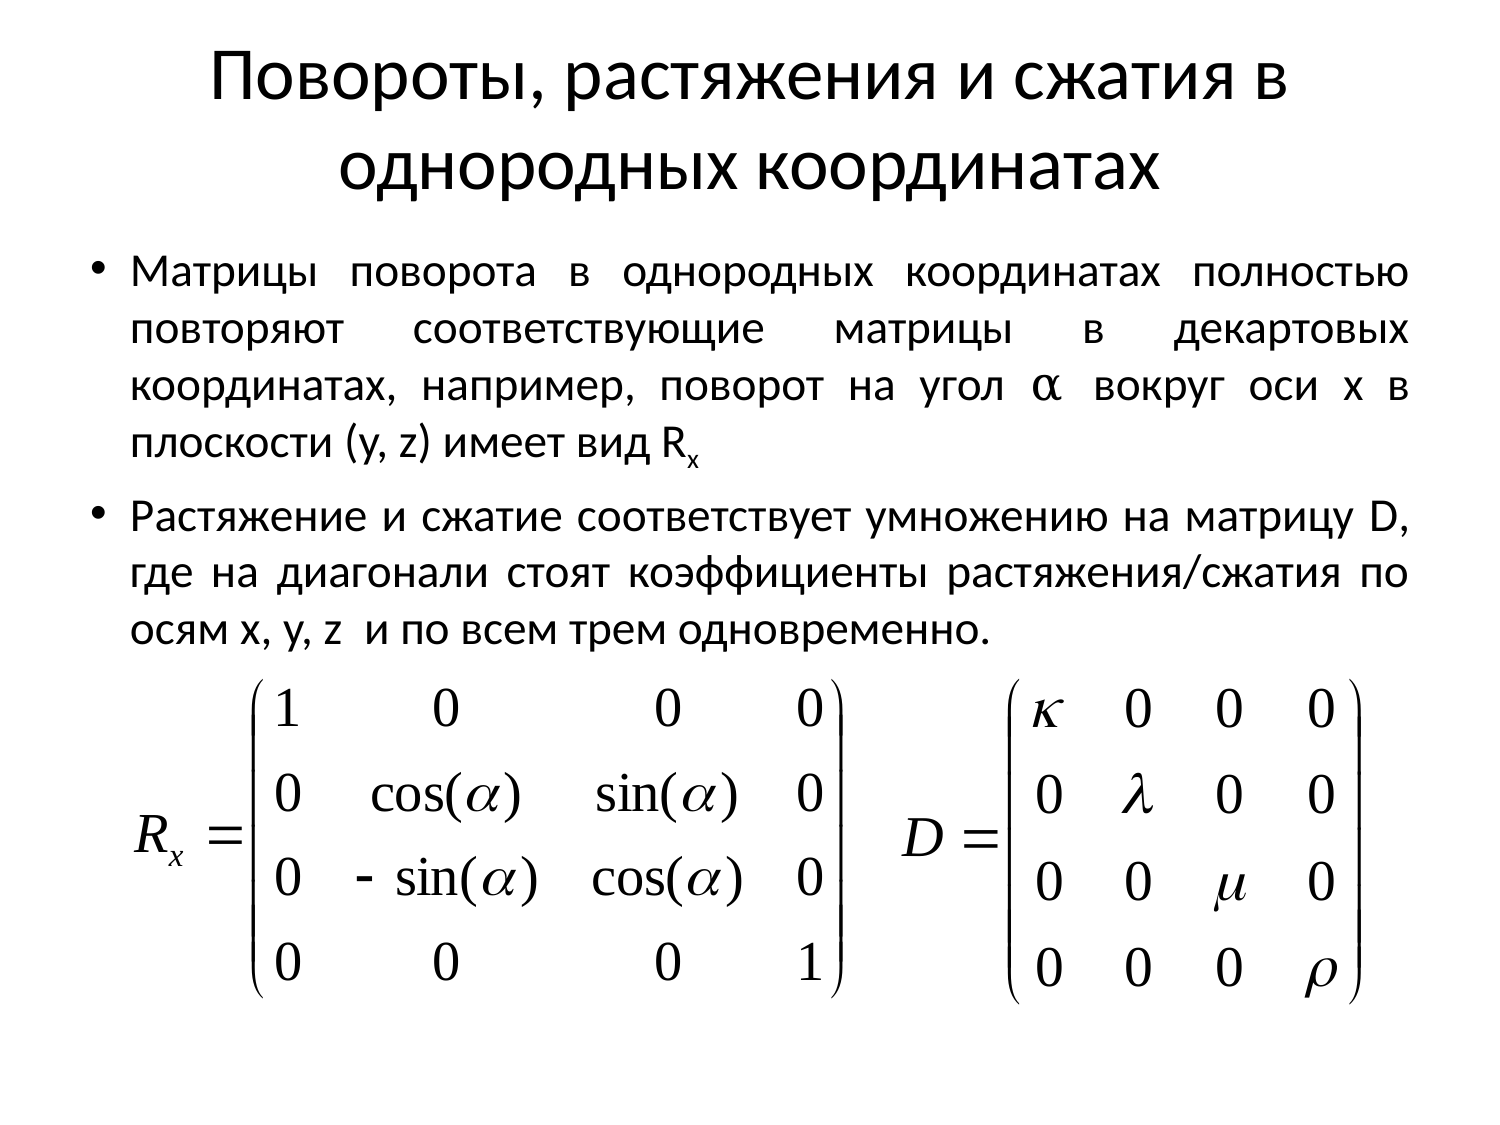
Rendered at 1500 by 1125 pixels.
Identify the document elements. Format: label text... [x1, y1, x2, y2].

title Повороты, растяжения и сжатия в однородных координатах [75, 45, 1425, 185]
list Матрицы поворота в однородных координатах полностью повторяют соответствующие матрицы в декартовых координатах, например, поворот на угол α вокруг оси x в плоскости (y, z) имеет вид Rх Растяжение и сжатие соответствует умножению на матрицу D, где на диагонали стоят коэффициенты растяжения/сжатия по осям x, y, z и по всем трем одновременно. [75, 231, 1425, 669]
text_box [891, 668, 1377, 1016]
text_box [123, 668, 859, 1009]
